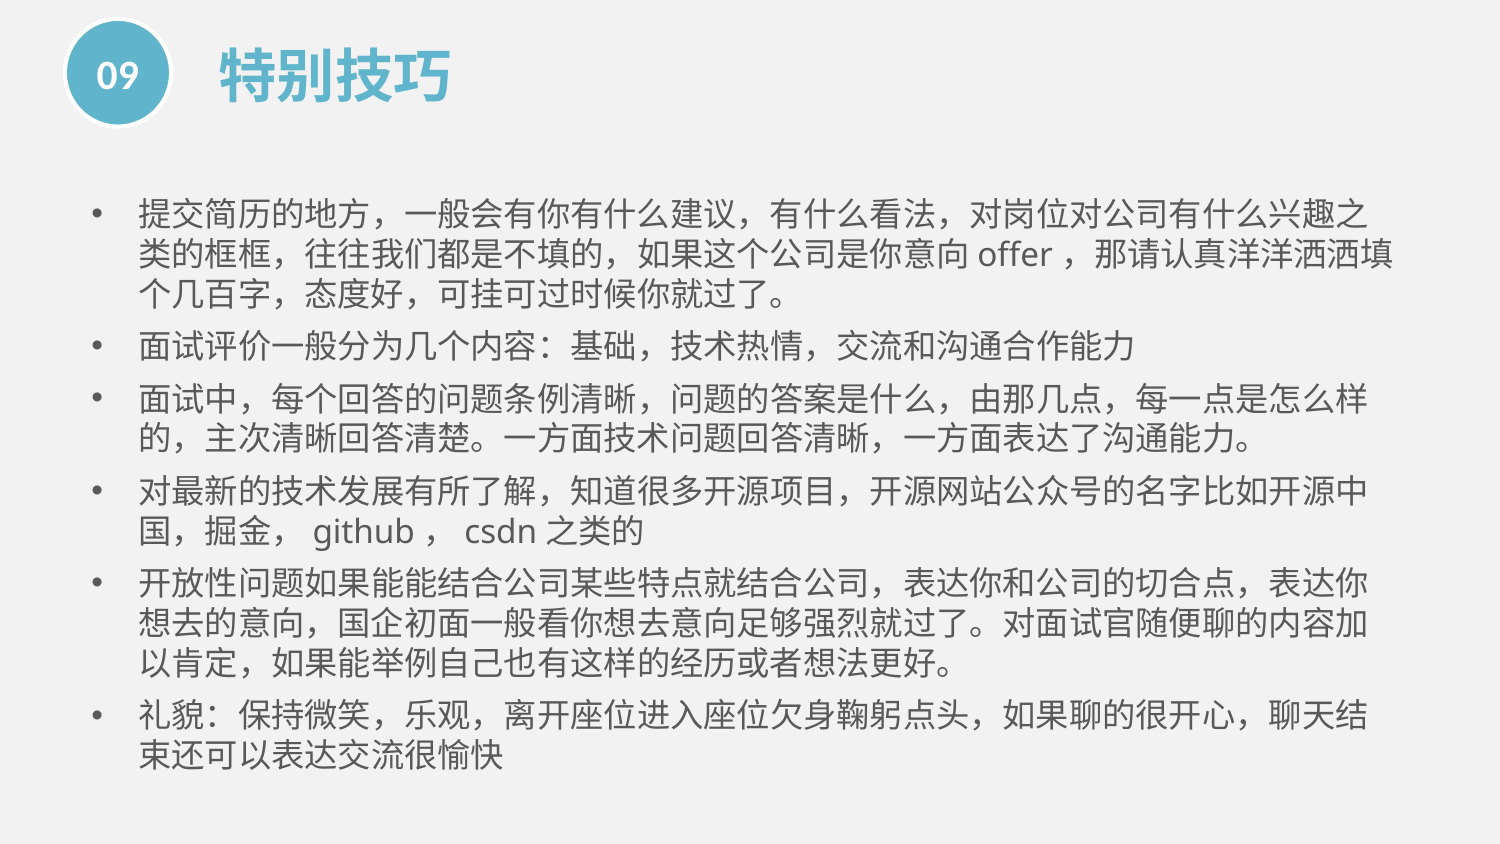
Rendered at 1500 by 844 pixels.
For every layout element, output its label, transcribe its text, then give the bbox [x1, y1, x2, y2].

text_box 提交简历的地方，一般会有你有什么建议，有什么看法，对岗位对公司有什么兴趣之类的框框，往往我们都是不填的，如果这个公司是你意向offer，那请认真洋洋洒洒填个几百字，态度好，可挂可过时候你就过了。 面试评价一般分为几个内容：基础，技术热情，交流和沟通合作能力 面试中，每个回答的问题条例清晰，问题的答案是什么，由那几点，每一点是怎么样的，主次清晰回答清楚。一方面技术问题回答清晰，一方面表达了沟通能力。 对最新的技术发展有所了解，知道很多开源项目，开源网站公众号的名字比如开源中国，掘金，github，csdn之类的 开放性问题如果能能结合公司某些特点就结合公司，表达你和公司的切合点，表达你想去的意向，国企初面一般看你想去意向足够强烈就过了。对面试官随便聊的内容加以肯定，如果能举例自己也有这样的经历或者想法更好。 礼貌：保持微笑，乐观，离开座位进入座位欠身鞠躬点头，如果聊的很开心，聊天结束还可以表达交流很愉快 [76, 185, 1412, 782]
text_box 09 [62, 16, 174, 129]
text_box 特别技巧 [218, 38, 803, 109]
